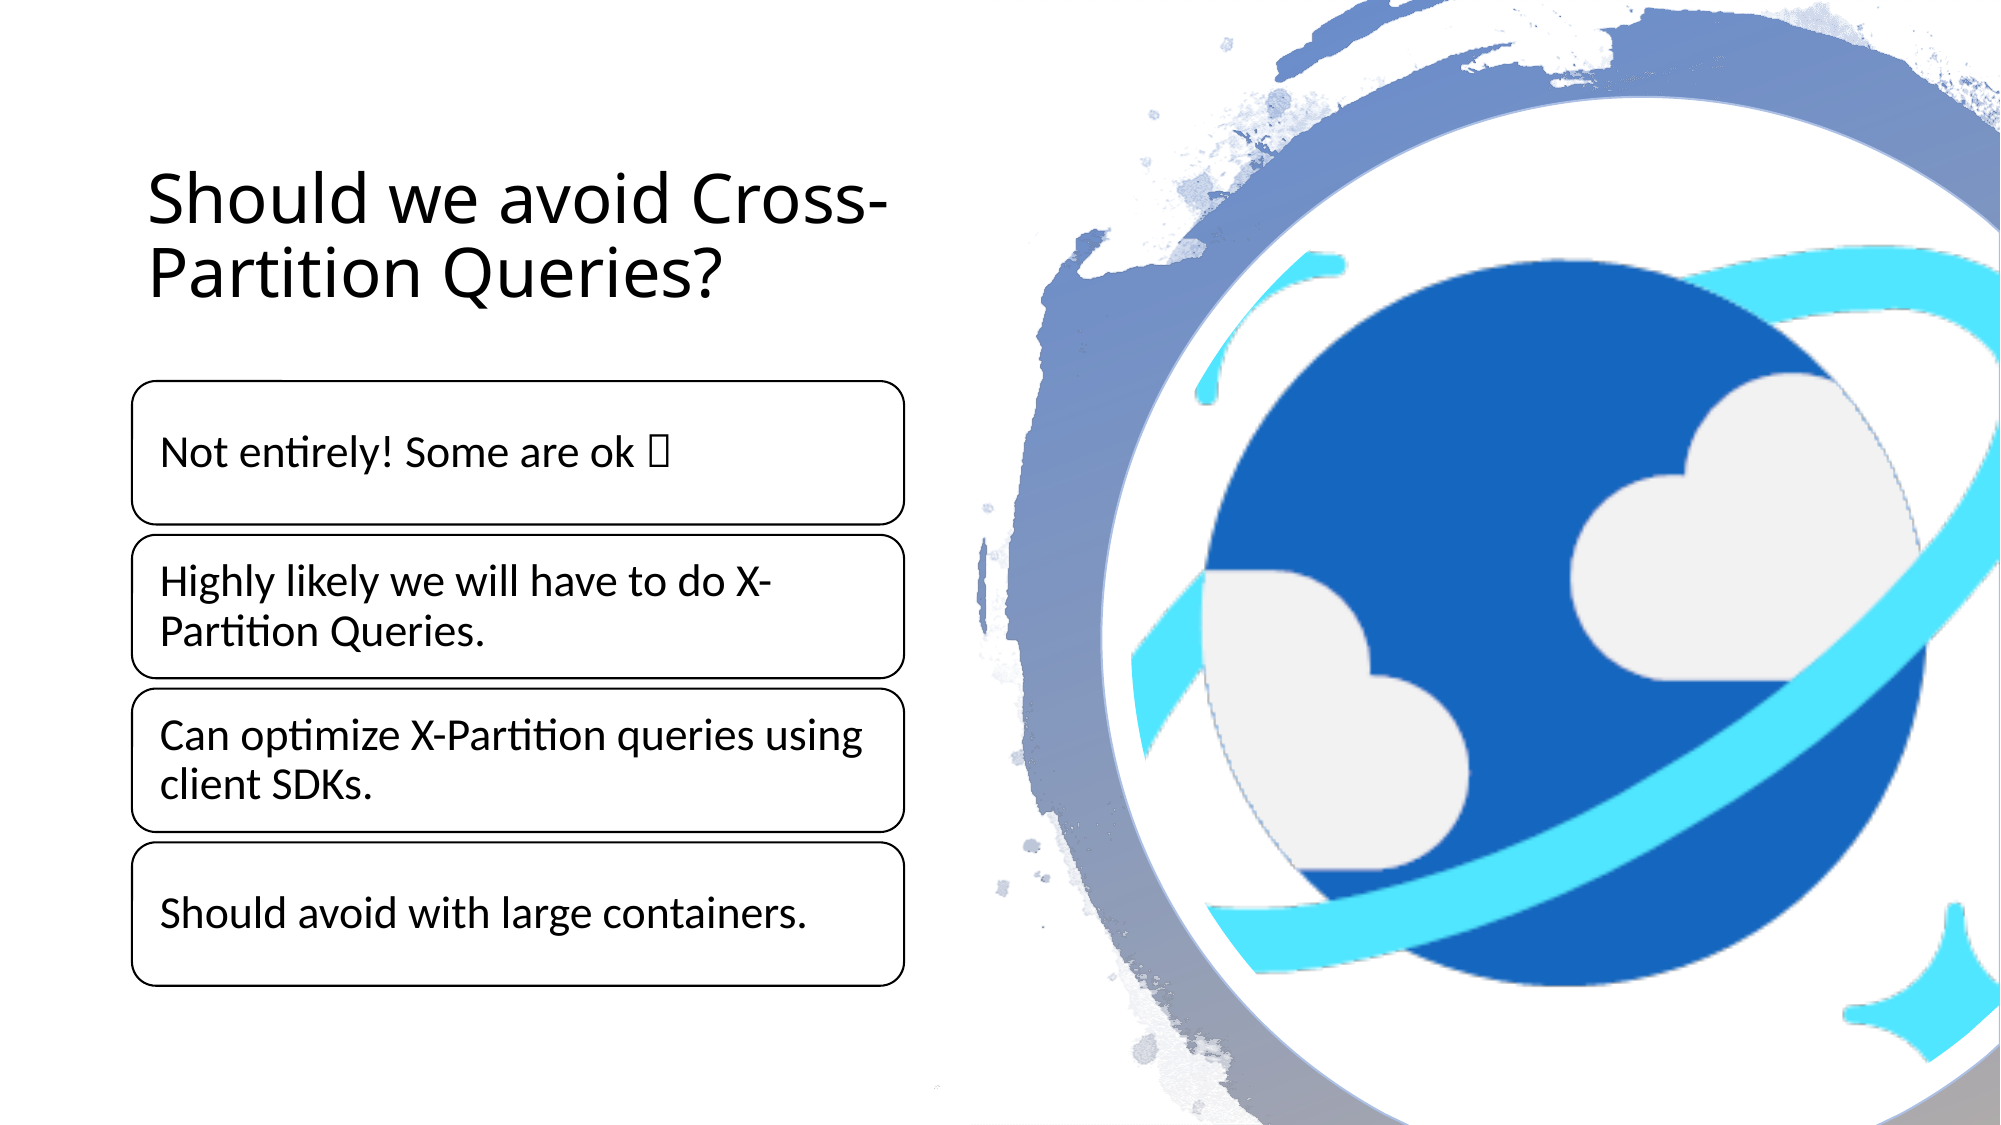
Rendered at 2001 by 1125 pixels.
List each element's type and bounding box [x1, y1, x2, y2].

picture [0, 0, 2000, 1125]
list [131, 372, 905, 995]
